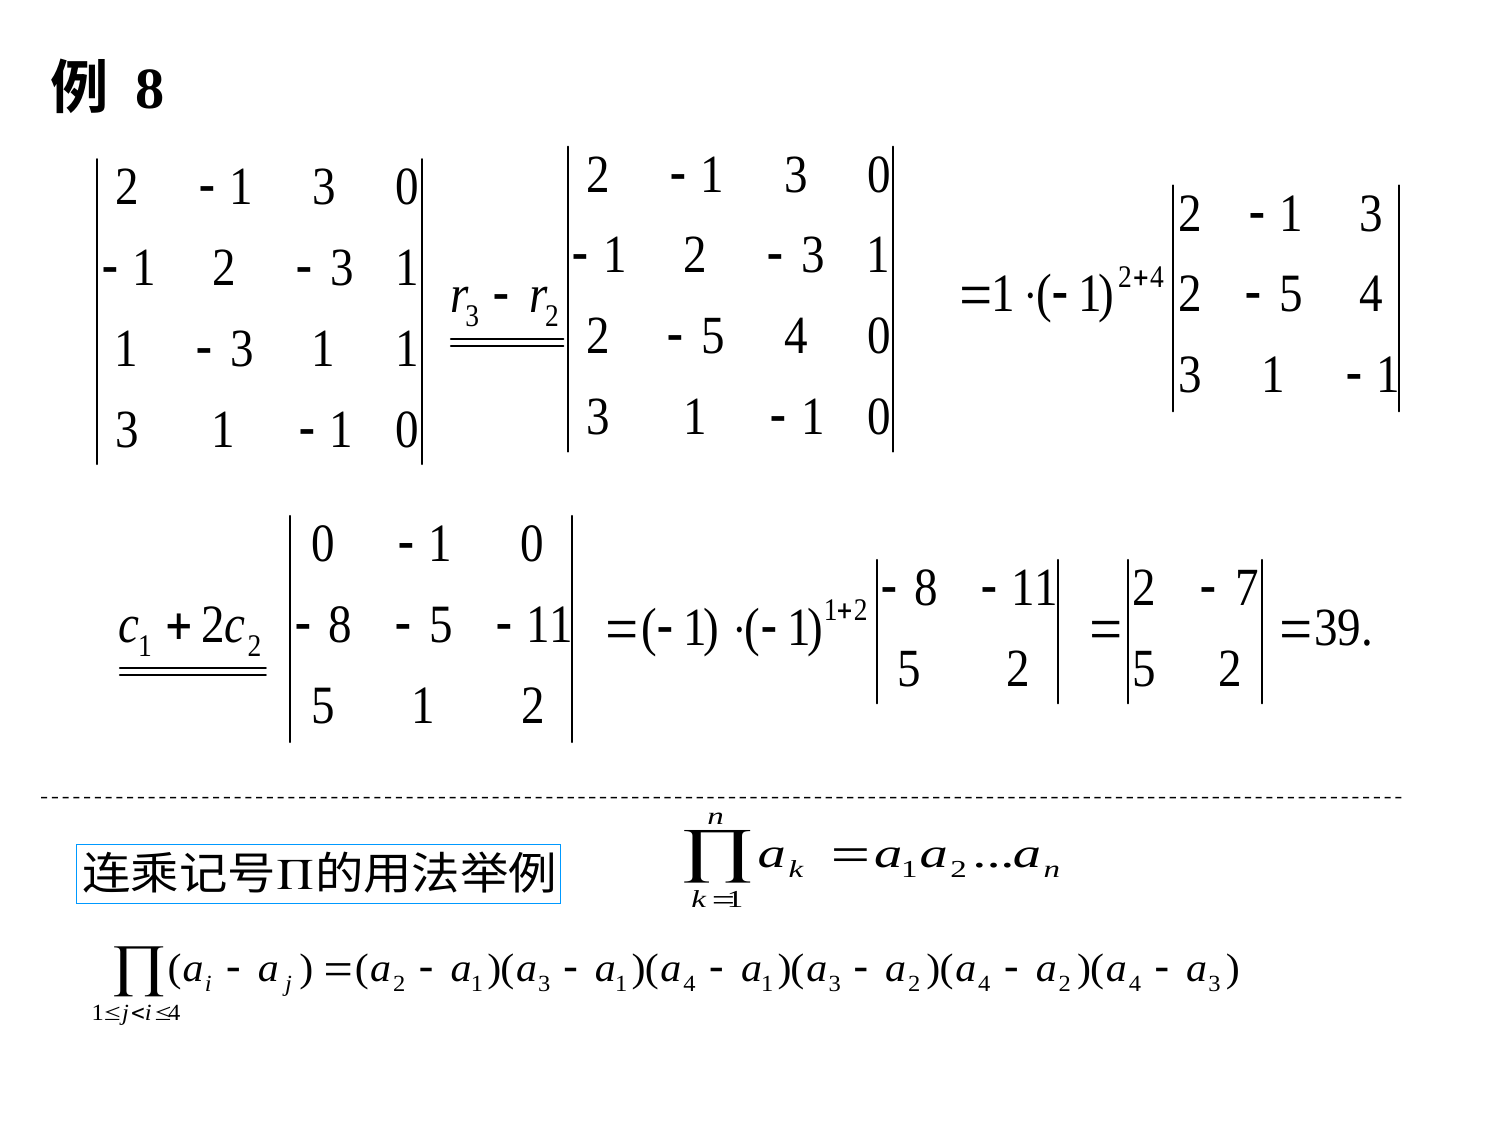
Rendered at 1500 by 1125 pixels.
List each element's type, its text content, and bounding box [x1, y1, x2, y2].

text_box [87, 938, 1246, 1035]
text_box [88, 503, 583, 755]
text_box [950, 172, 1434, 424]
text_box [76, 844, 561, 904]
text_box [673, 797, 1069, 916]
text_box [596, 550, 1072, 713]
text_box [88, 149, 434, 474]
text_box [1080, 550, 1379, 713]
text_box 例 8 [35, 42, 180, 128]
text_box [442, 137, 906, 461]
